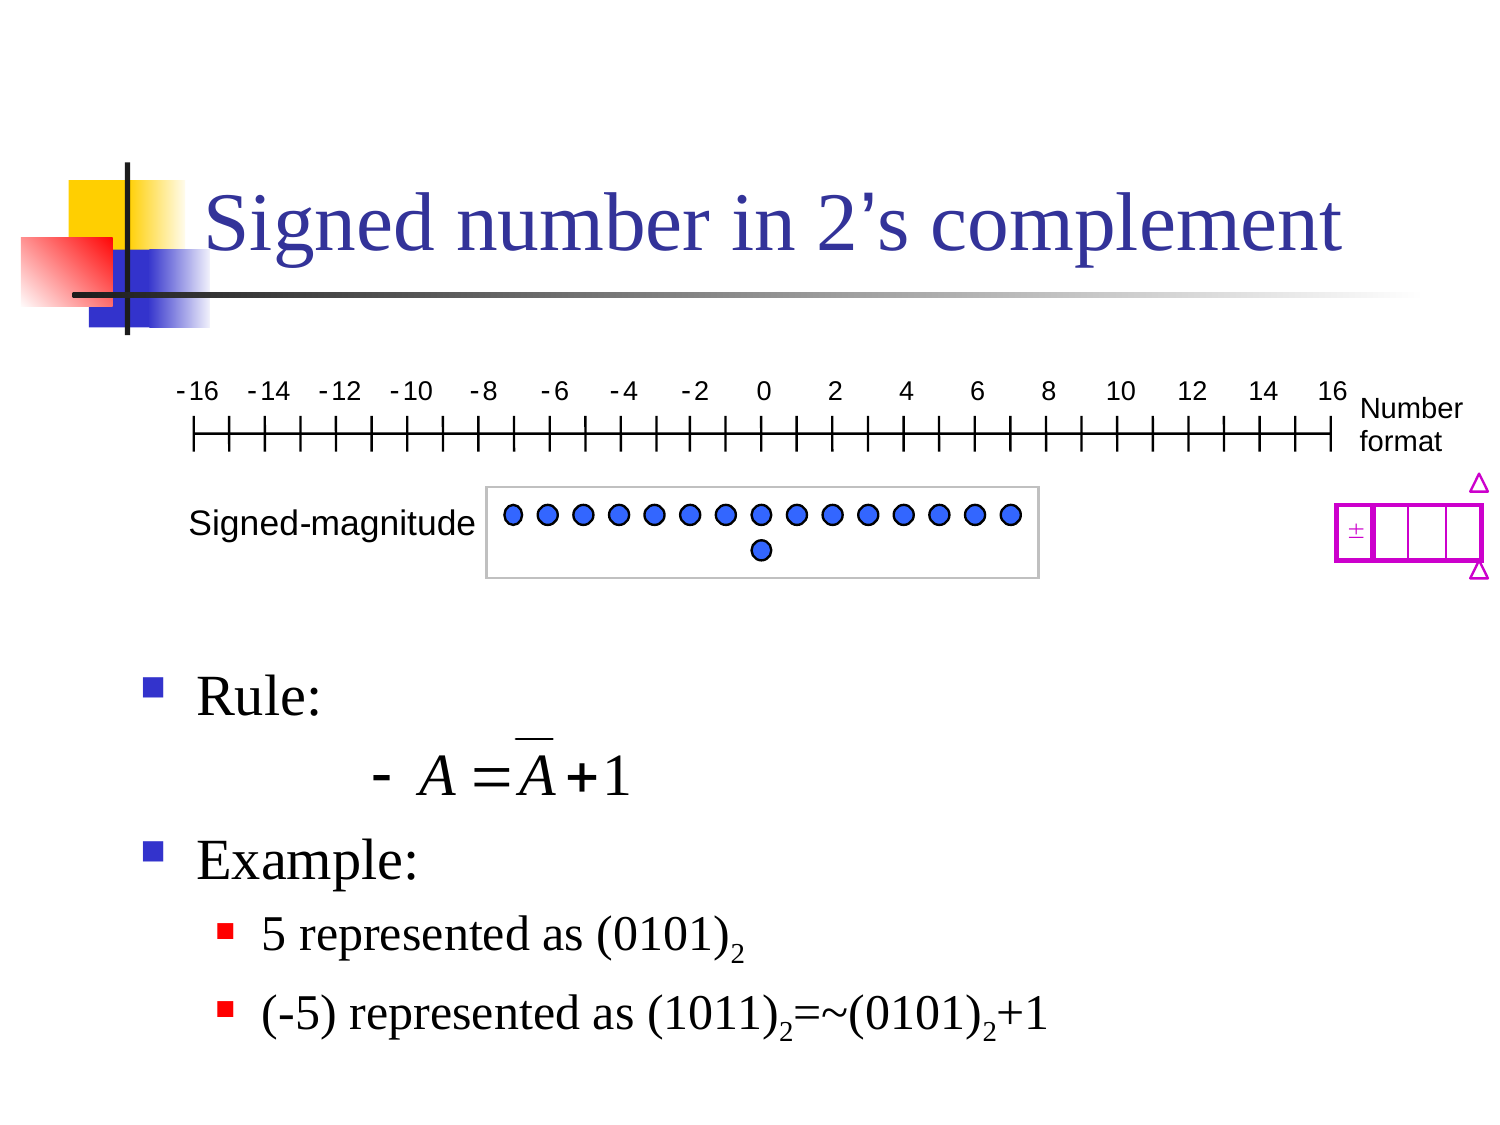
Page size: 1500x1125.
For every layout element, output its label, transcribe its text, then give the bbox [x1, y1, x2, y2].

title Signed number in 2’s complement [188, 35, 1468, 275]
list Rule: Example: 5 represented as (0101)2 (-5) represented as (1011)2=~(0101)2+1 [125, 650, 1400, 1050]
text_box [362, 724, 638, 806]
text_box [148, 362, 1500, 579]
